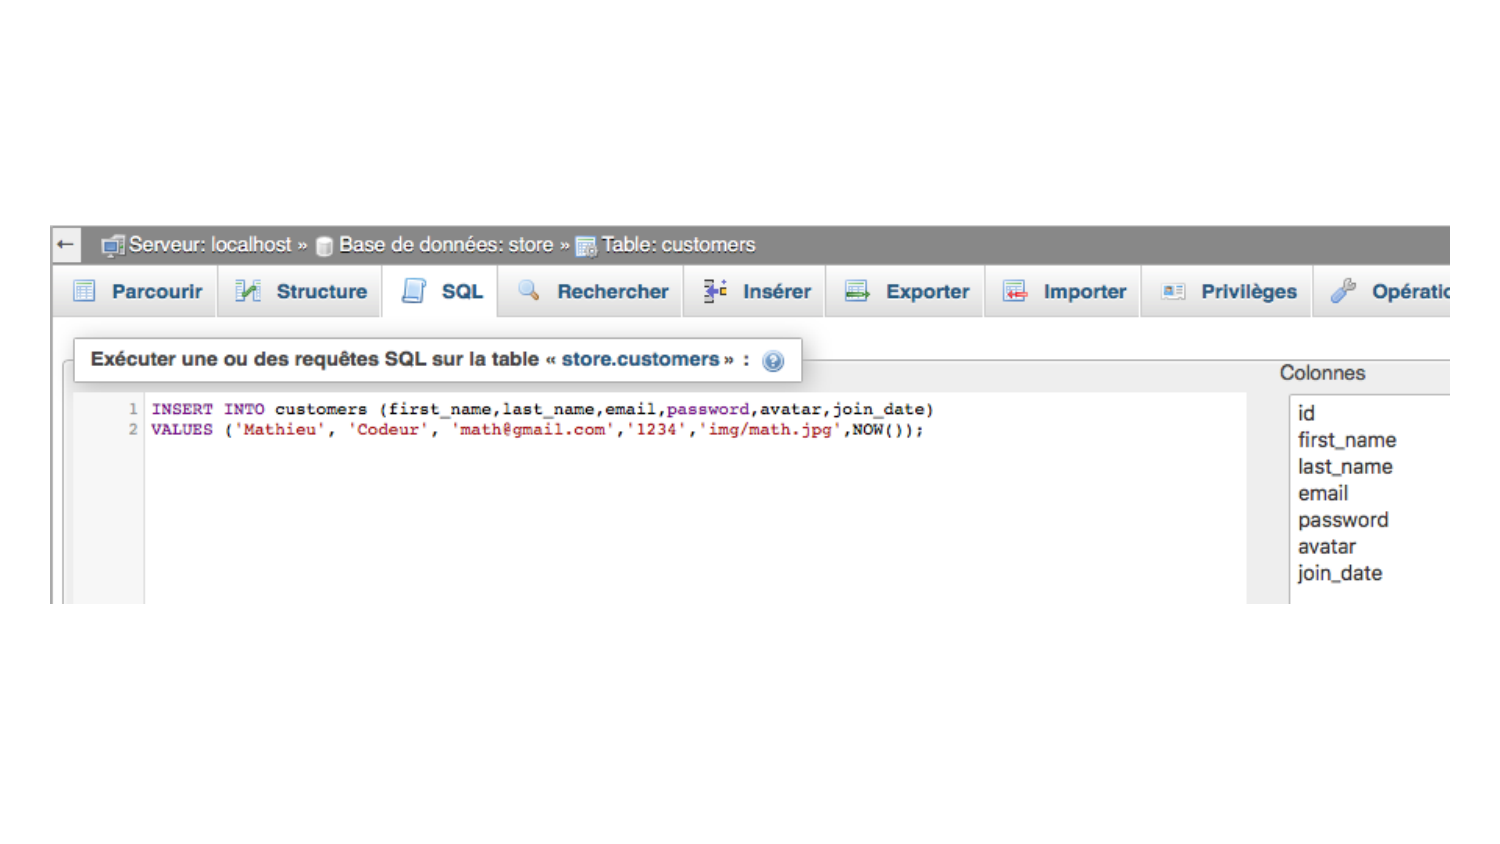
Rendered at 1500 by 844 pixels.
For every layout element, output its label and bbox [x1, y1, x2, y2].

picture [49, 225, 1451, 605]
